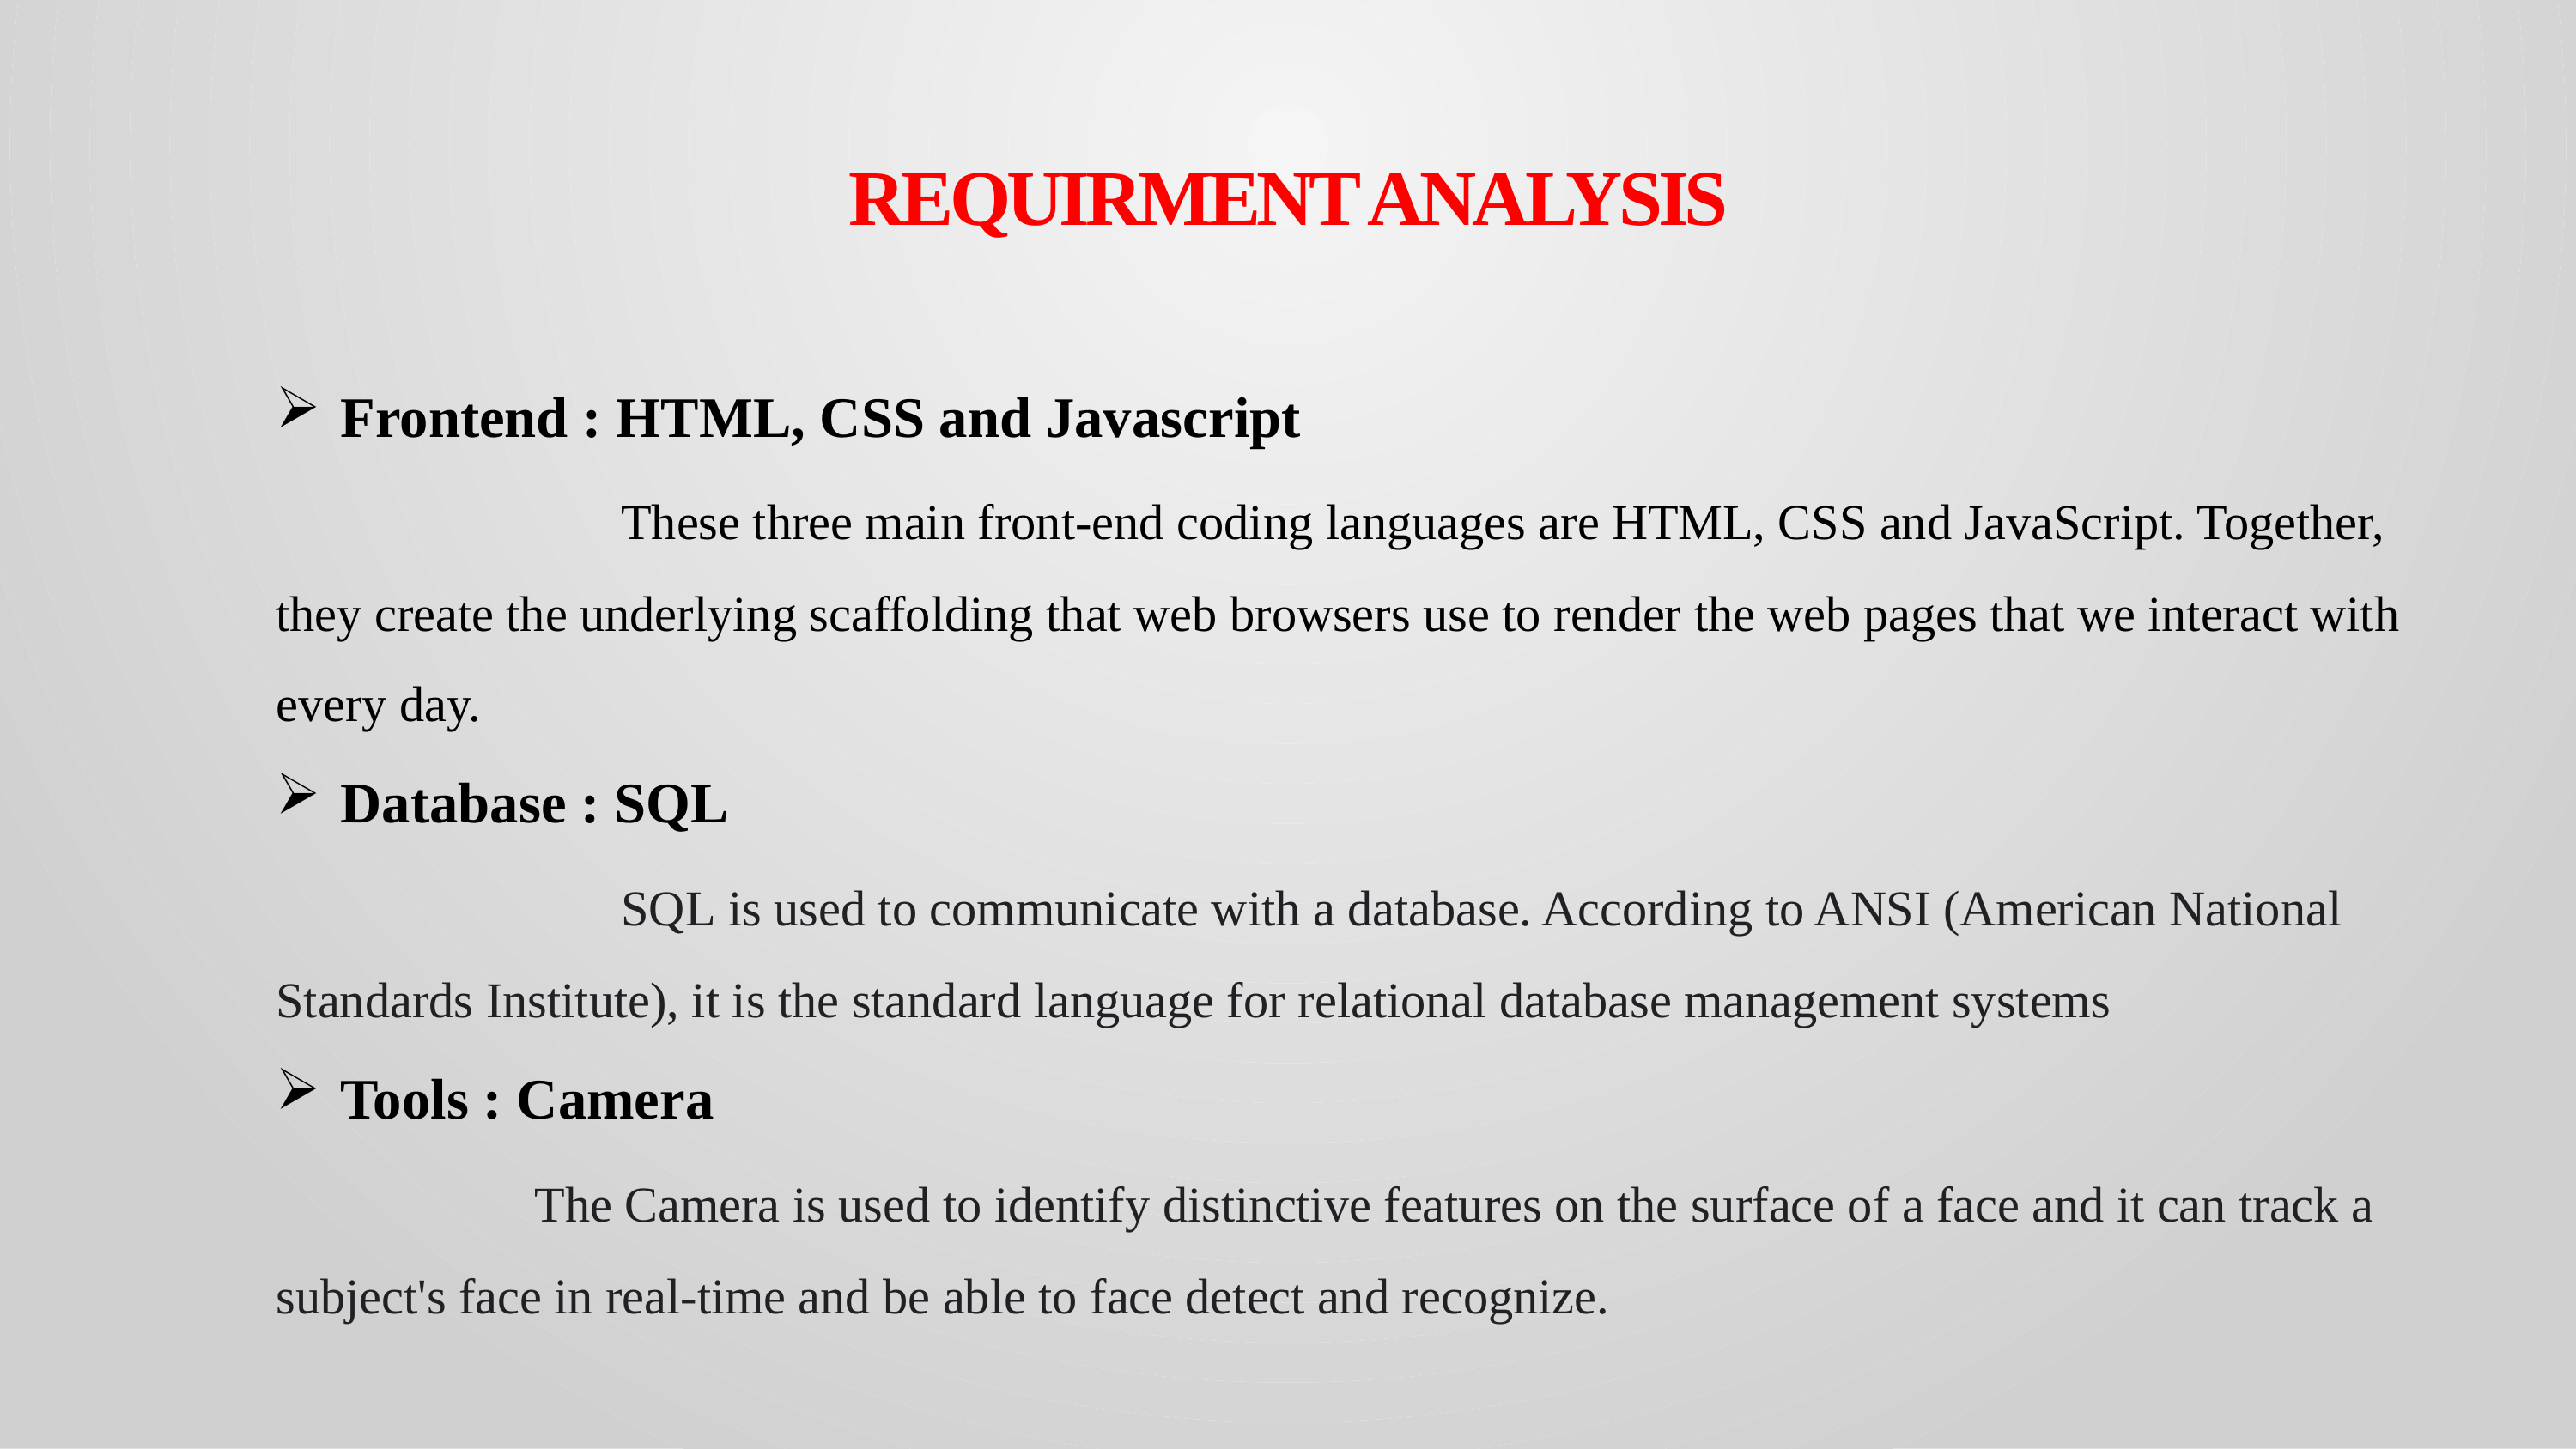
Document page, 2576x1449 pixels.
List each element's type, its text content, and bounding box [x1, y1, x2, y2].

text_box REQUIRMENT ANALYSIS [651, 144, 1925, 337]
text_box Frontend : HTML, CSS and Javascript These three main front-end coding languages are HTML, CSS and JavaScript. Together, they create the underlying scaffolding that web browsers use to render the web pages that we interact with every day. Database : SQL SQL is used to communicate with a database. According to ANSI (American National Standards Institute), it is the standard language for relational database management systems Tools : Camera The Camera is used to identify distinctive features on the surface of a face and it can track a subject's face in real-time and be able to face detect and recognize. [263, 339, 2447, 1421]
